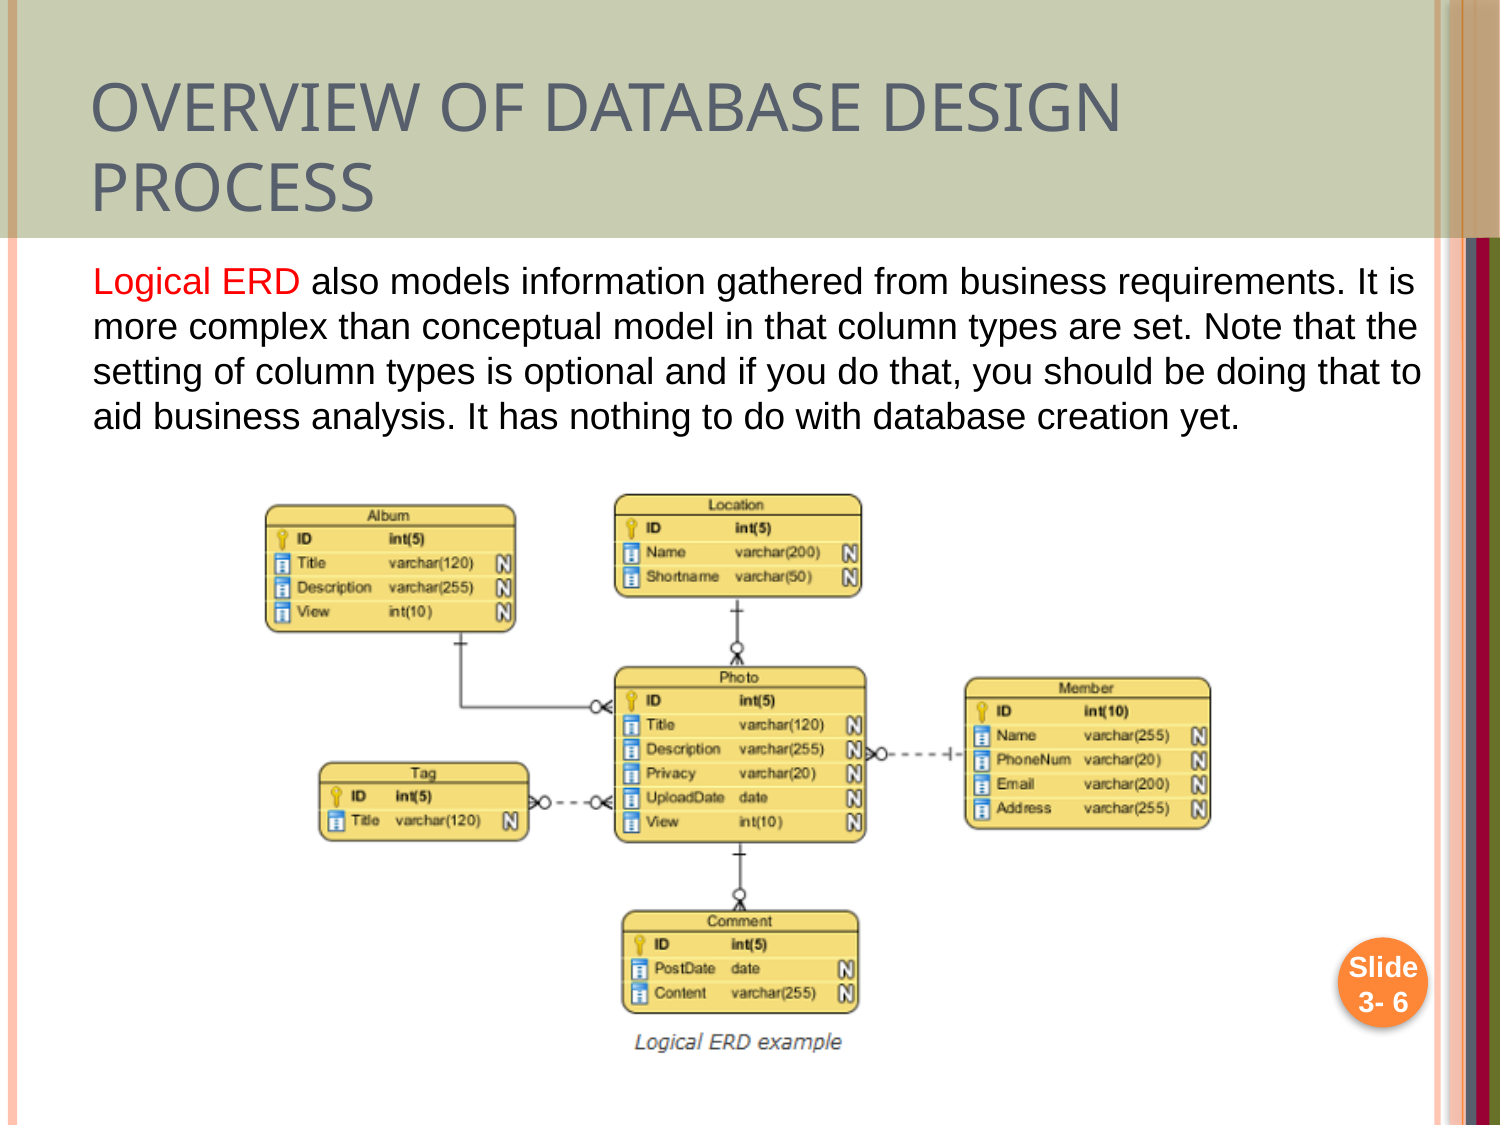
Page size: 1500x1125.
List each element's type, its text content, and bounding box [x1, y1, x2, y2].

title Overview of Database Design Process [75, 45, 1300, 233]
slide_number Slide 3- 6 [1333, 940, 1434, 1027]
text_box Logical ERD also models information gathered from business requirements. It is more complex than conceptual model in that column types are set. Note that the setting of column types is optional and if you do that, you should be doing that to aid business analysis. It has nothing to do with database creation yet. [78, 249, 1450, 445]
picture [261, 478, 1226, 1070]
